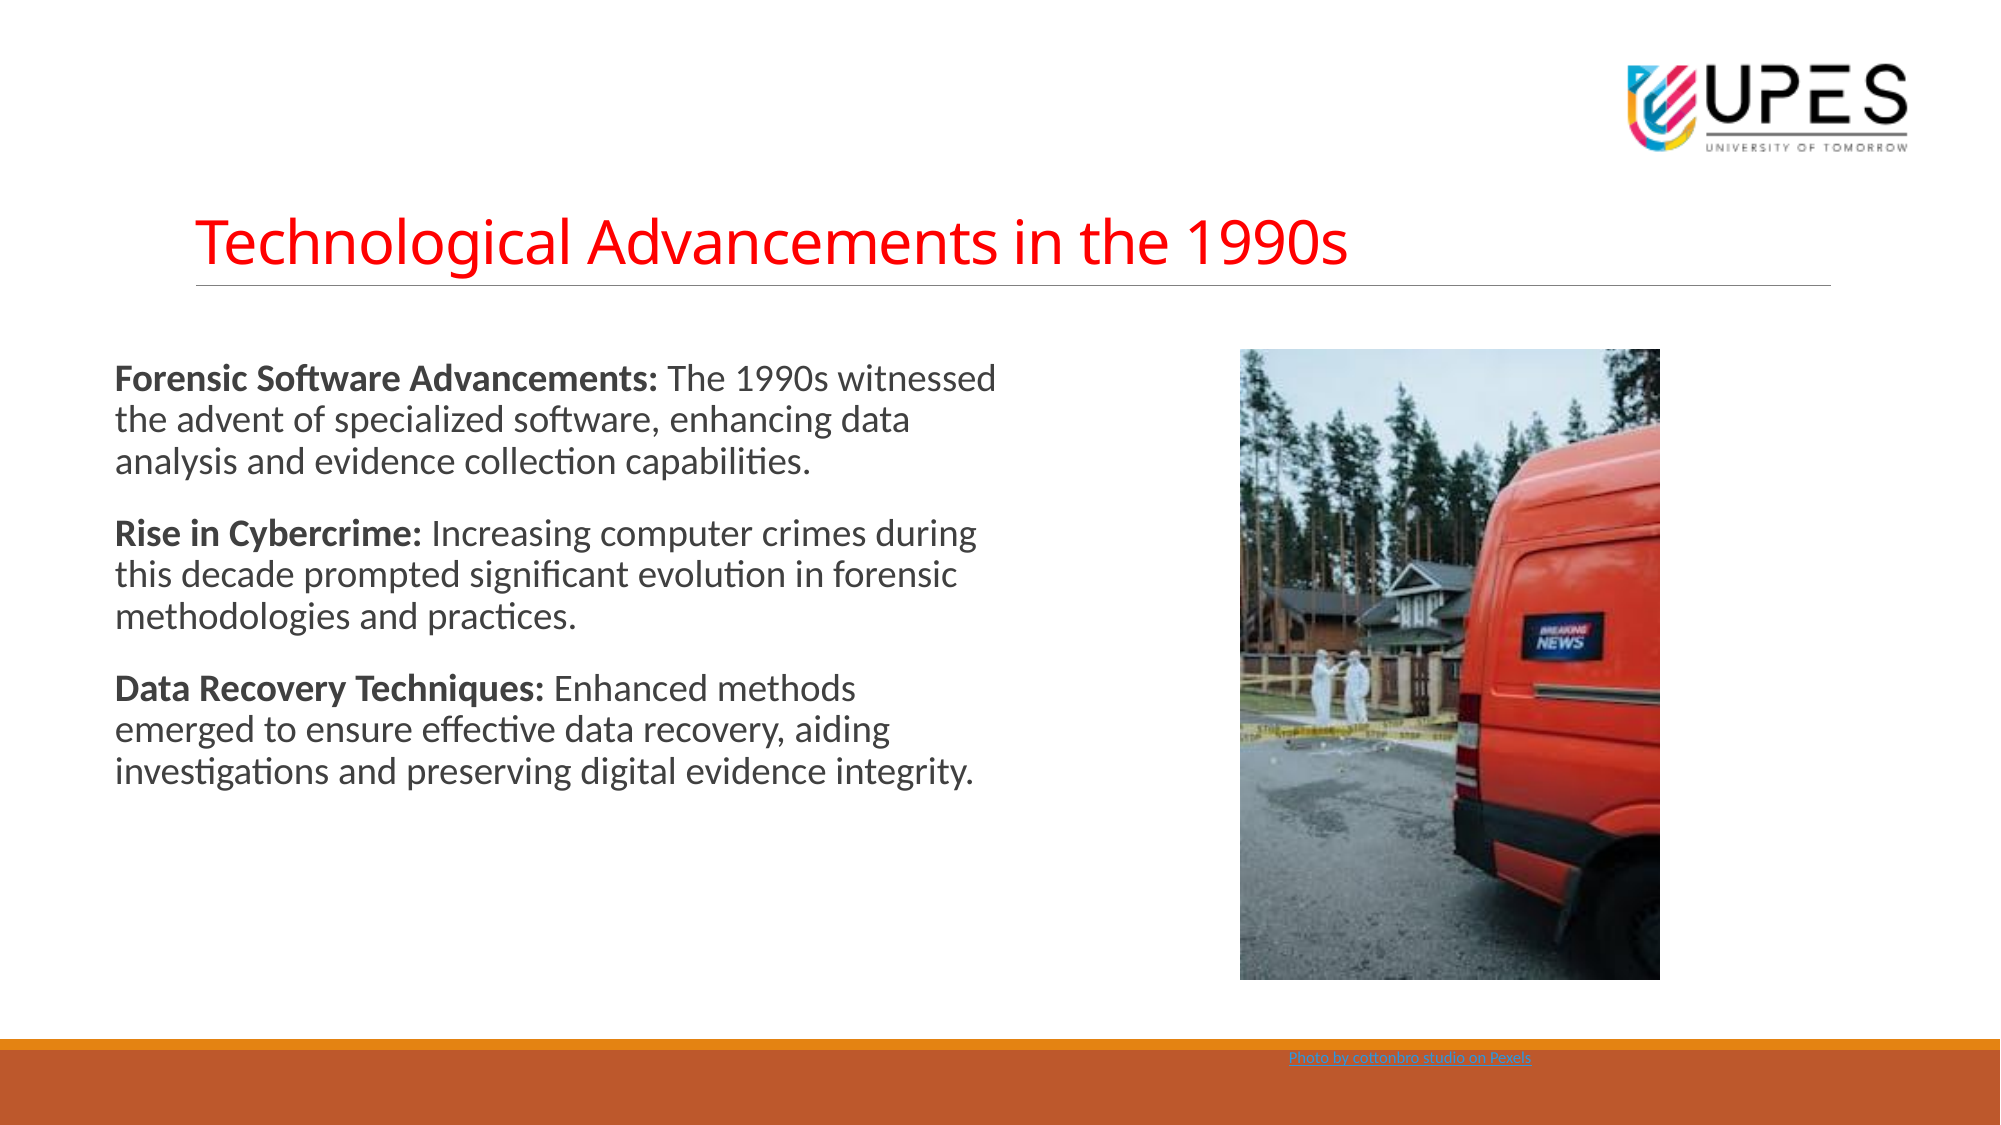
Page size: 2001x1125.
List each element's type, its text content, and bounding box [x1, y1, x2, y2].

picture [1239, 349, 1661, 981]
title Technological Advancements in the 1990s [180, 47, 1830, 285]
text_box Photo by cottonbro studio on Pexels [1273, 988, 1547, 1075]
list Forensic Software Advancements: The 1990s witnessed the advent of specialized software, enhancing data analysis and evidence collection capabilities. Rise in Cybercrime: Increasing computer crimes during this decade prompted significant evolution in forensic methodologies and practices. Data Recovery Techniques: Enhanced methods emerged to ensure effective data recovery, aiding investigations and preserving digital evidence integrity. [99, 350, 1000, 1125]
picture [1600, 46, 1935, 167]
